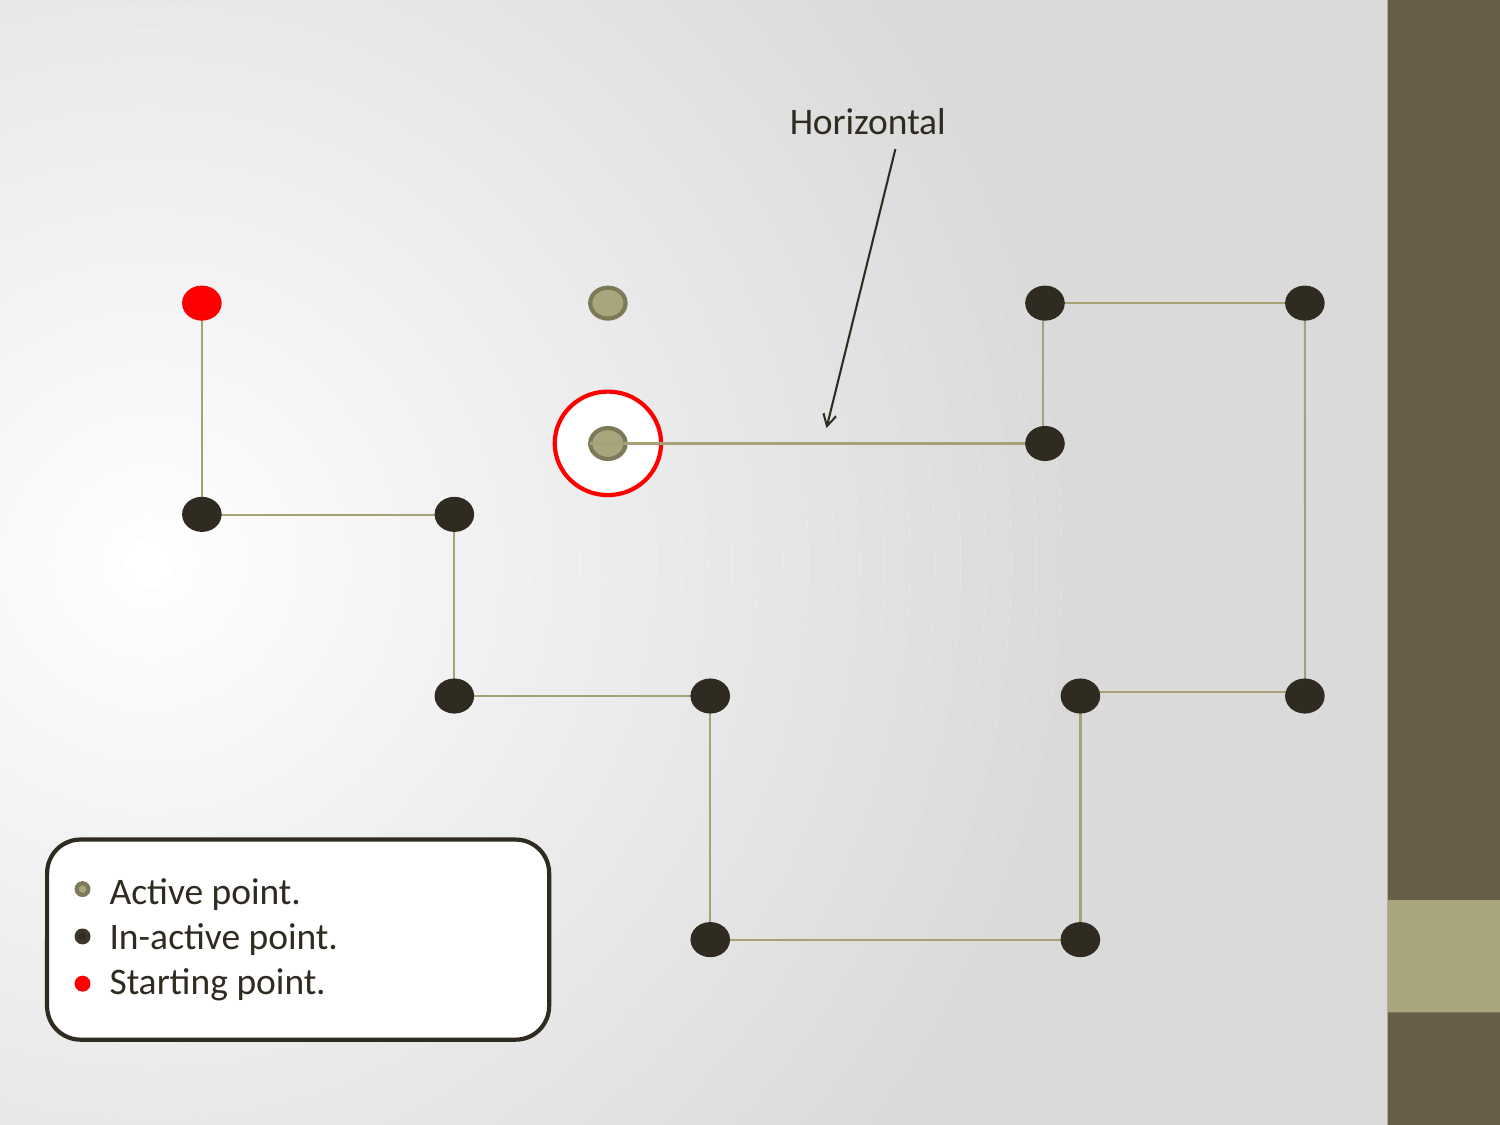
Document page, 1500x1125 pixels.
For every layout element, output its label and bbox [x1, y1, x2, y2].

text_box [46, 88, 1324, 1041]
